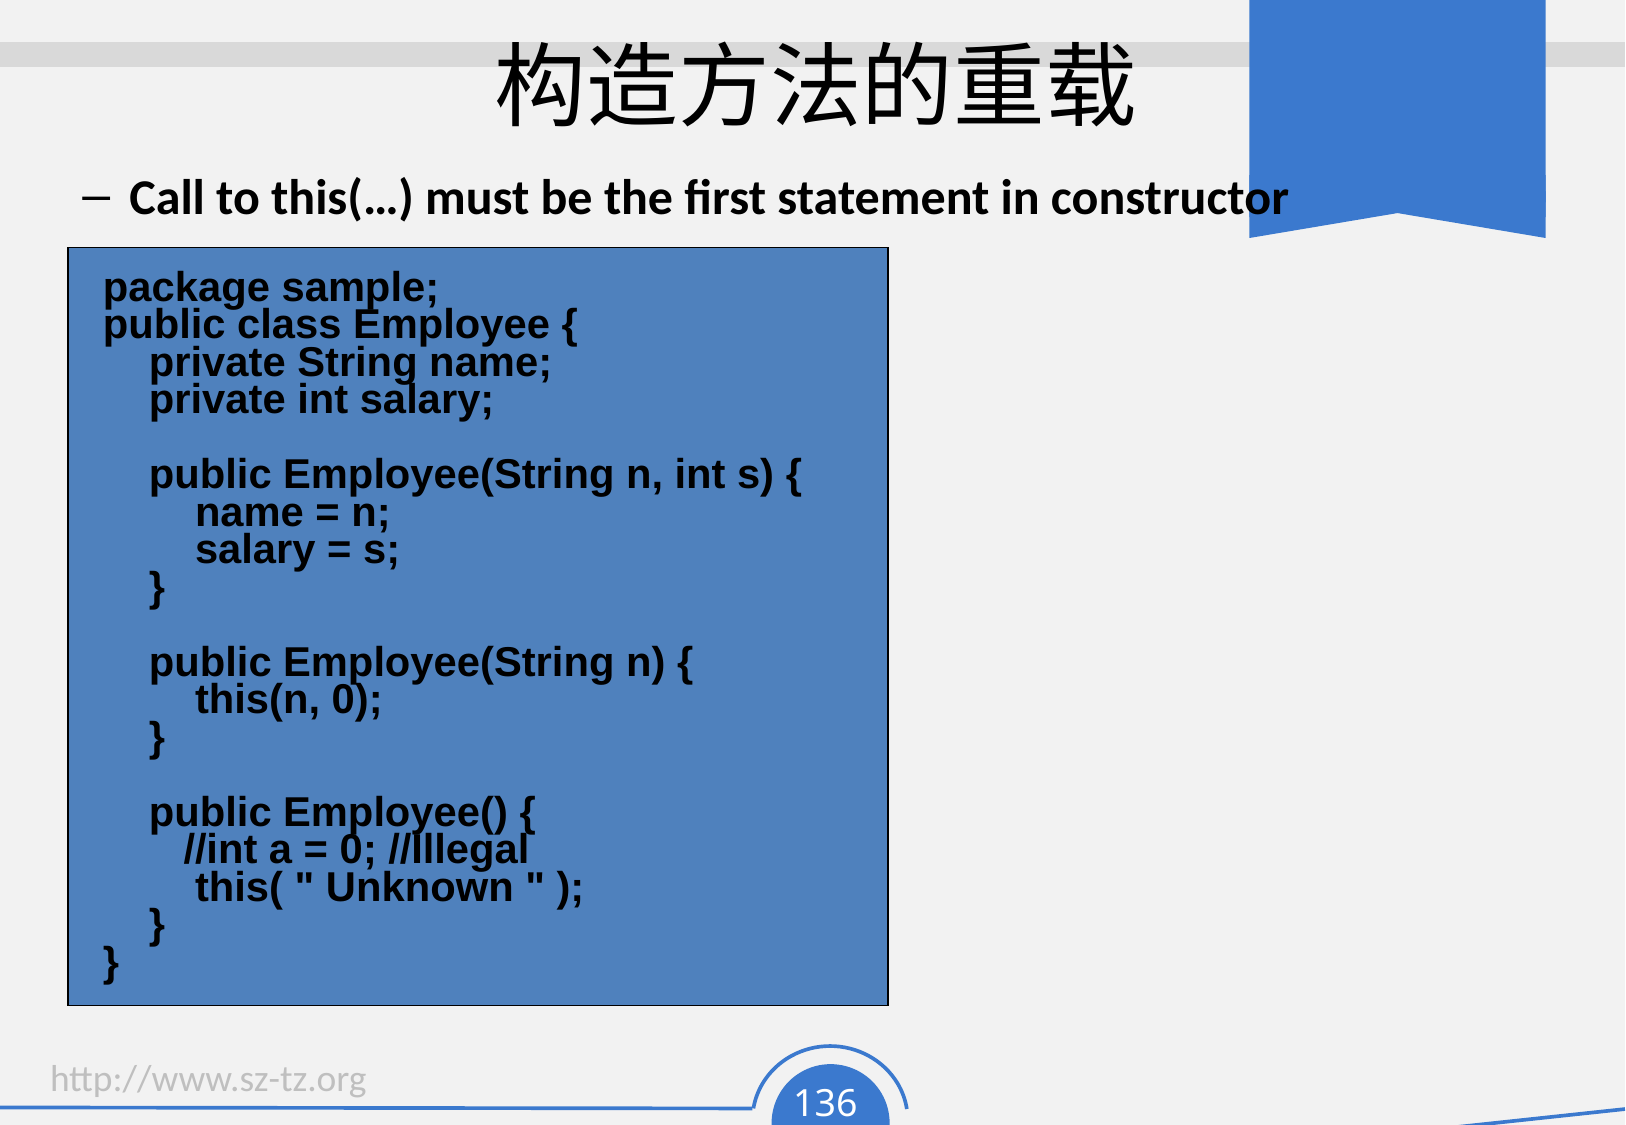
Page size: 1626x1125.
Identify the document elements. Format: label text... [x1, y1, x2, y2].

text_box [67, 247, 888, 1006]
list Call to this(…) must be the first statement in constructor [0, 154, 1610, 220]
text_box package sample; public class Employee { private String name; private int salary; public Employee(String n, int s) { name = n; salary = s; } public Employee(String n) { this(n, 0); } public Employee() { //int a = 0; //Illegal this( " Unknown " ); } } [88, 264, 818, 992]
title 构造方法的重载 [112, 20, 1520, 120]
